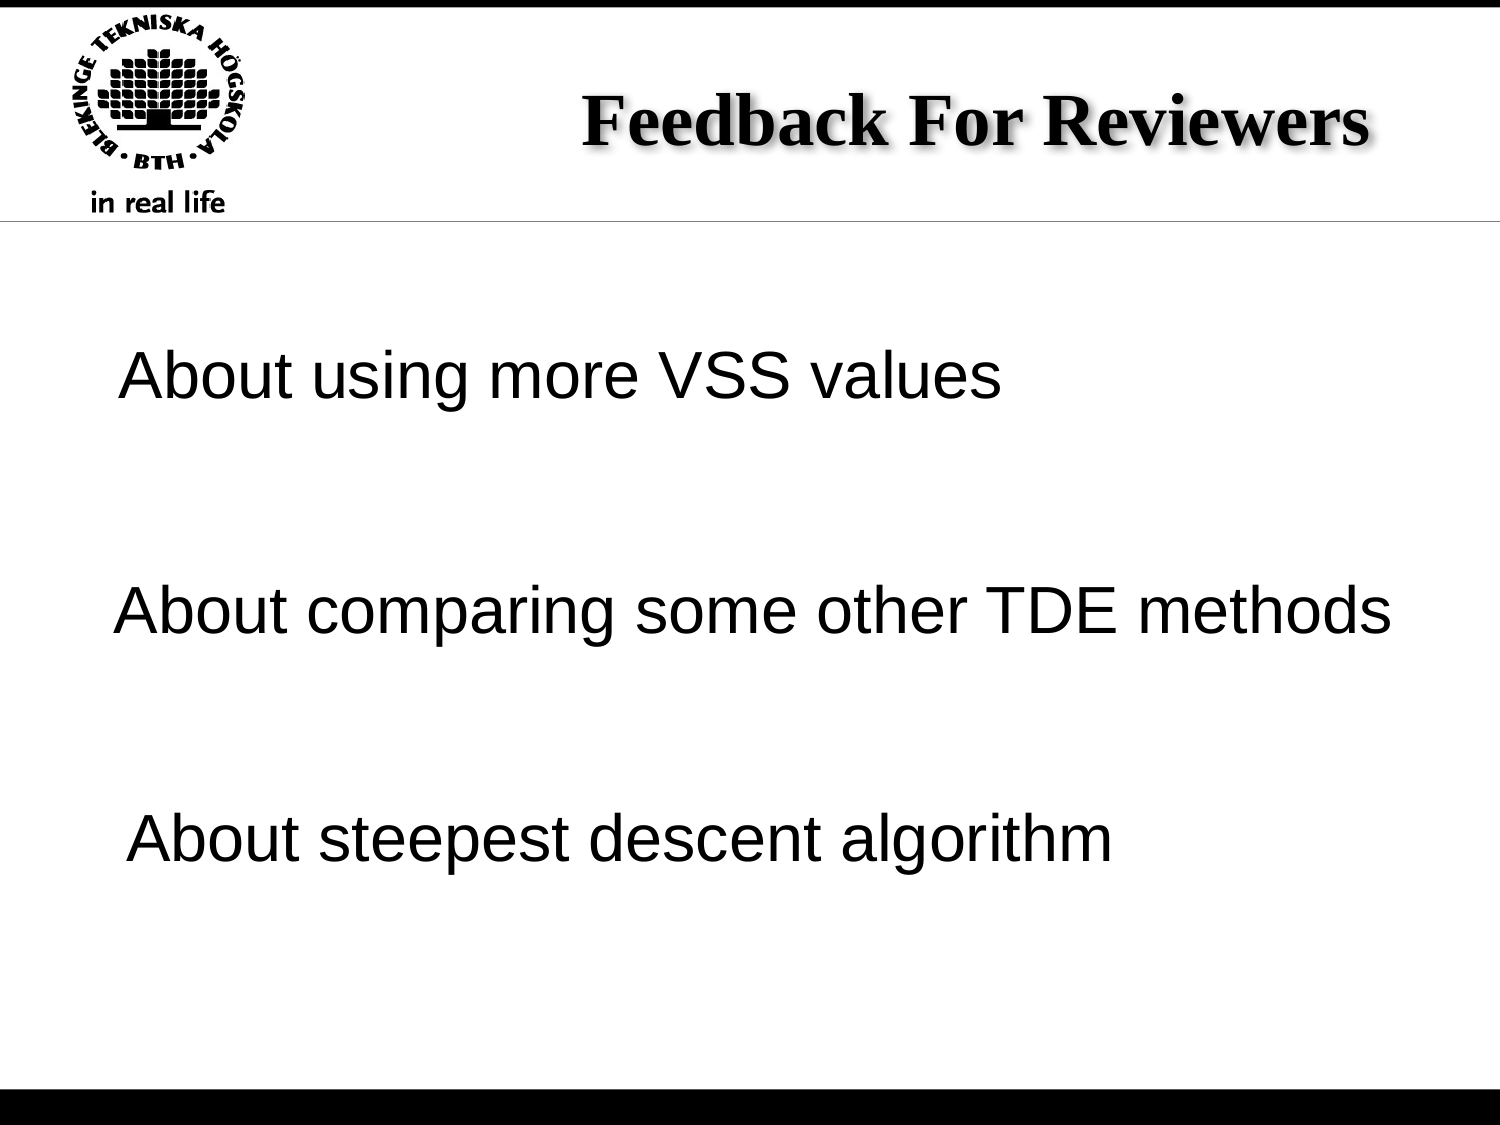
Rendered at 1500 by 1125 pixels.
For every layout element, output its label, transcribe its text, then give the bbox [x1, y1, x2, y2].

text_box About steepest descent algorithm [111, 787, 1191, 883]
text_box Feedback For Reviewers [566, 62, 1387, 168]
text_box [0, 1088, 1500, 1125]
text_box About using more VSS values [104, 324, 1092, 419]
picture [72, 14, 245, 213]
text_box [0, 0, 1500, 8]
text_box About comparing some other TDE methods [99, 559, 1418, 655]
